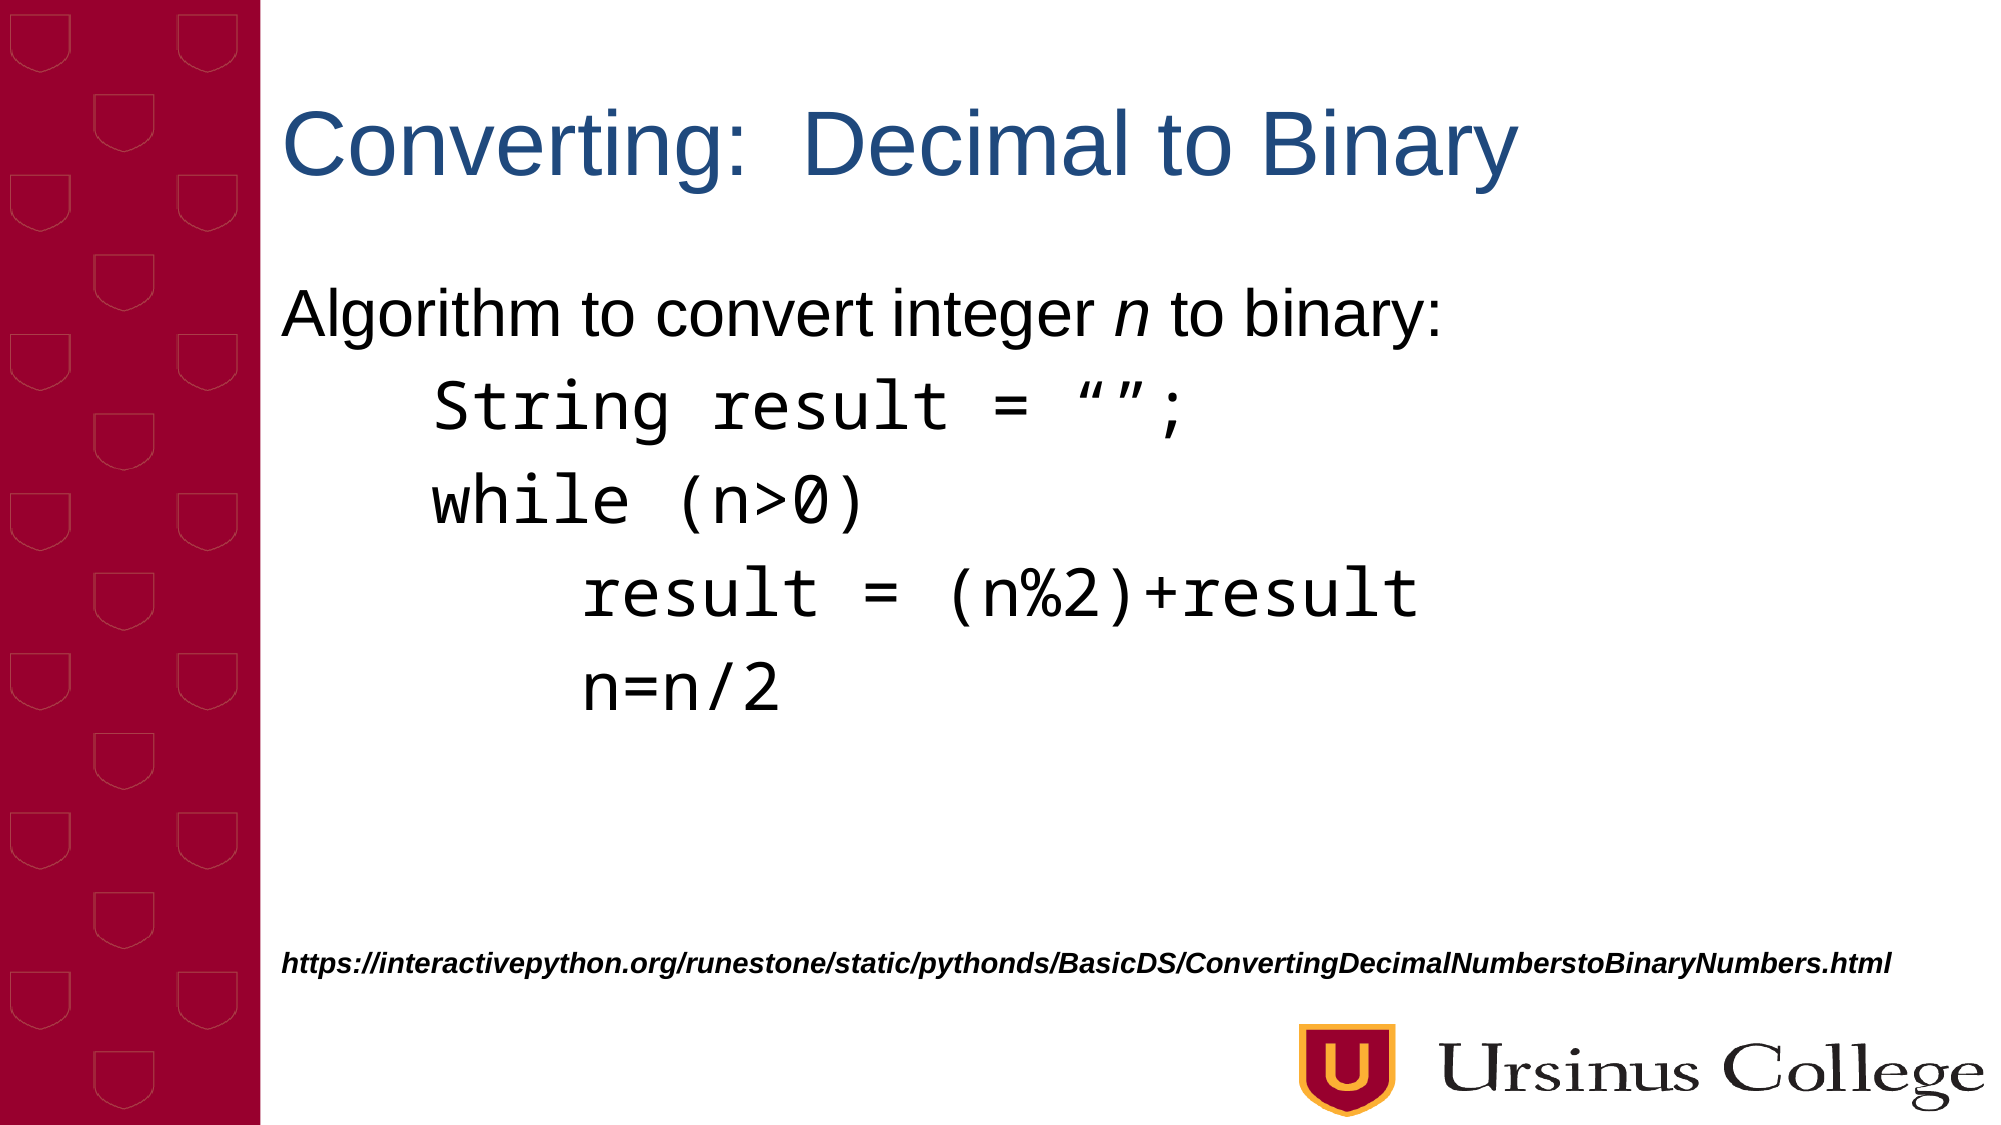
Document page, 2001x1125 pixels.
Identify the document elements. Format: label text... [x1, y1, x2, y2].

picture [0, 0, 261, 1125]
text_box https://interactivepython.org/runestone/static/pythonds/BasicDS/ConvertingDecimalNumberstoBinaryNumbers.html [266, 936, 1940, 987]
title Converting: Decimal to Binary [266, 45, 1900, 233]
picture [1299, 1024, 1984, 1117]
list Algorithm to convert integer n to binary: String result = “”; while (n>0) result = (n%2)+result n=n/2 [266, 262, 1900, 936]
